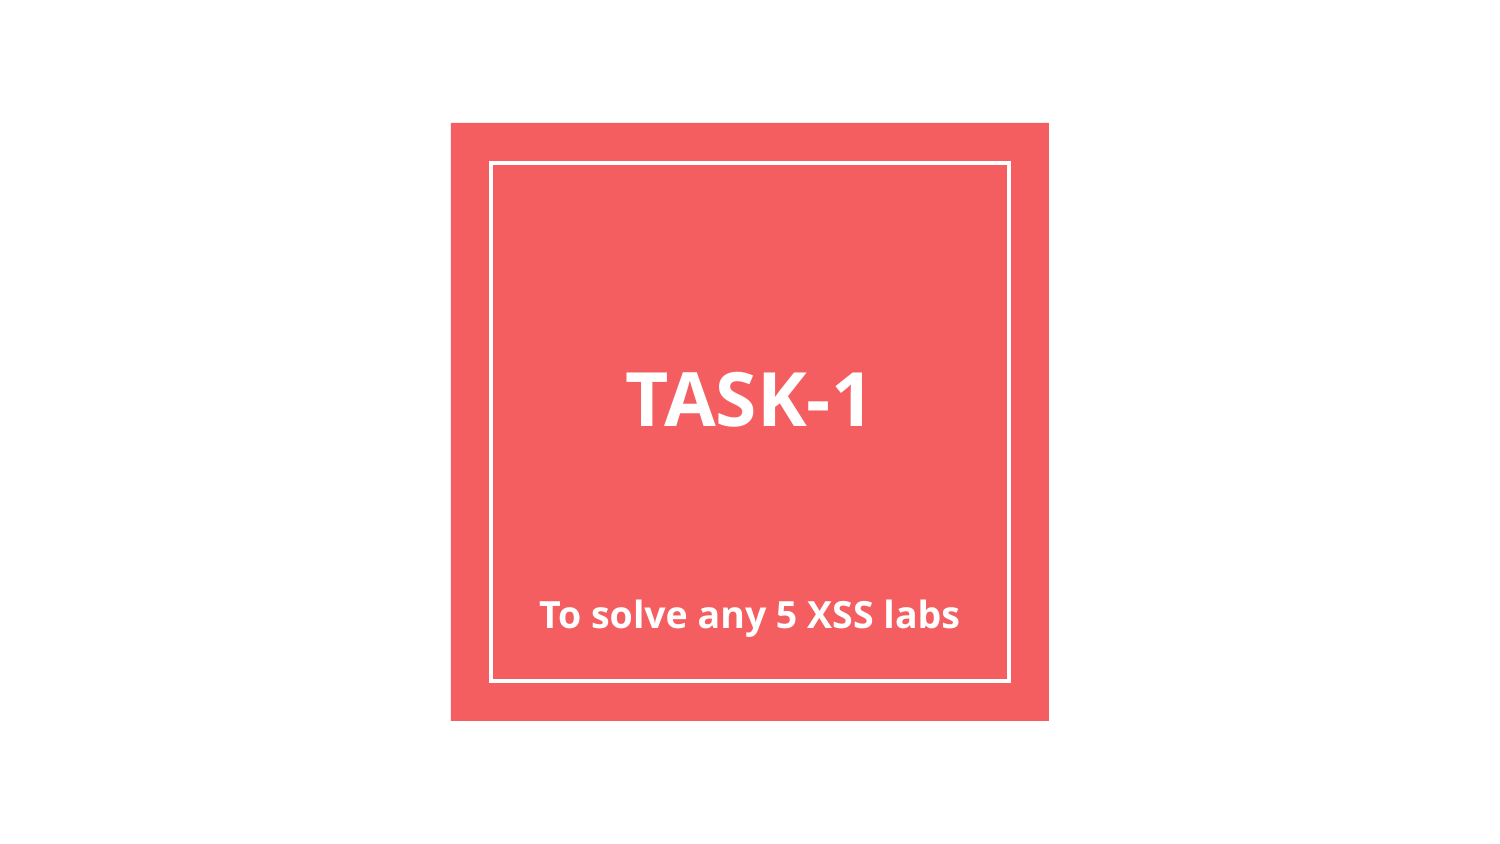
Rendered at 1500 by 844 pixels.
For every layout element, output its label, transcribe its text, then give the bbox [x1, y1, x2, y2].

subtitle To solve any 5 XSS labs [507, 535, 993, 651]
title TASK-1 [507, 266, 993, 527]
